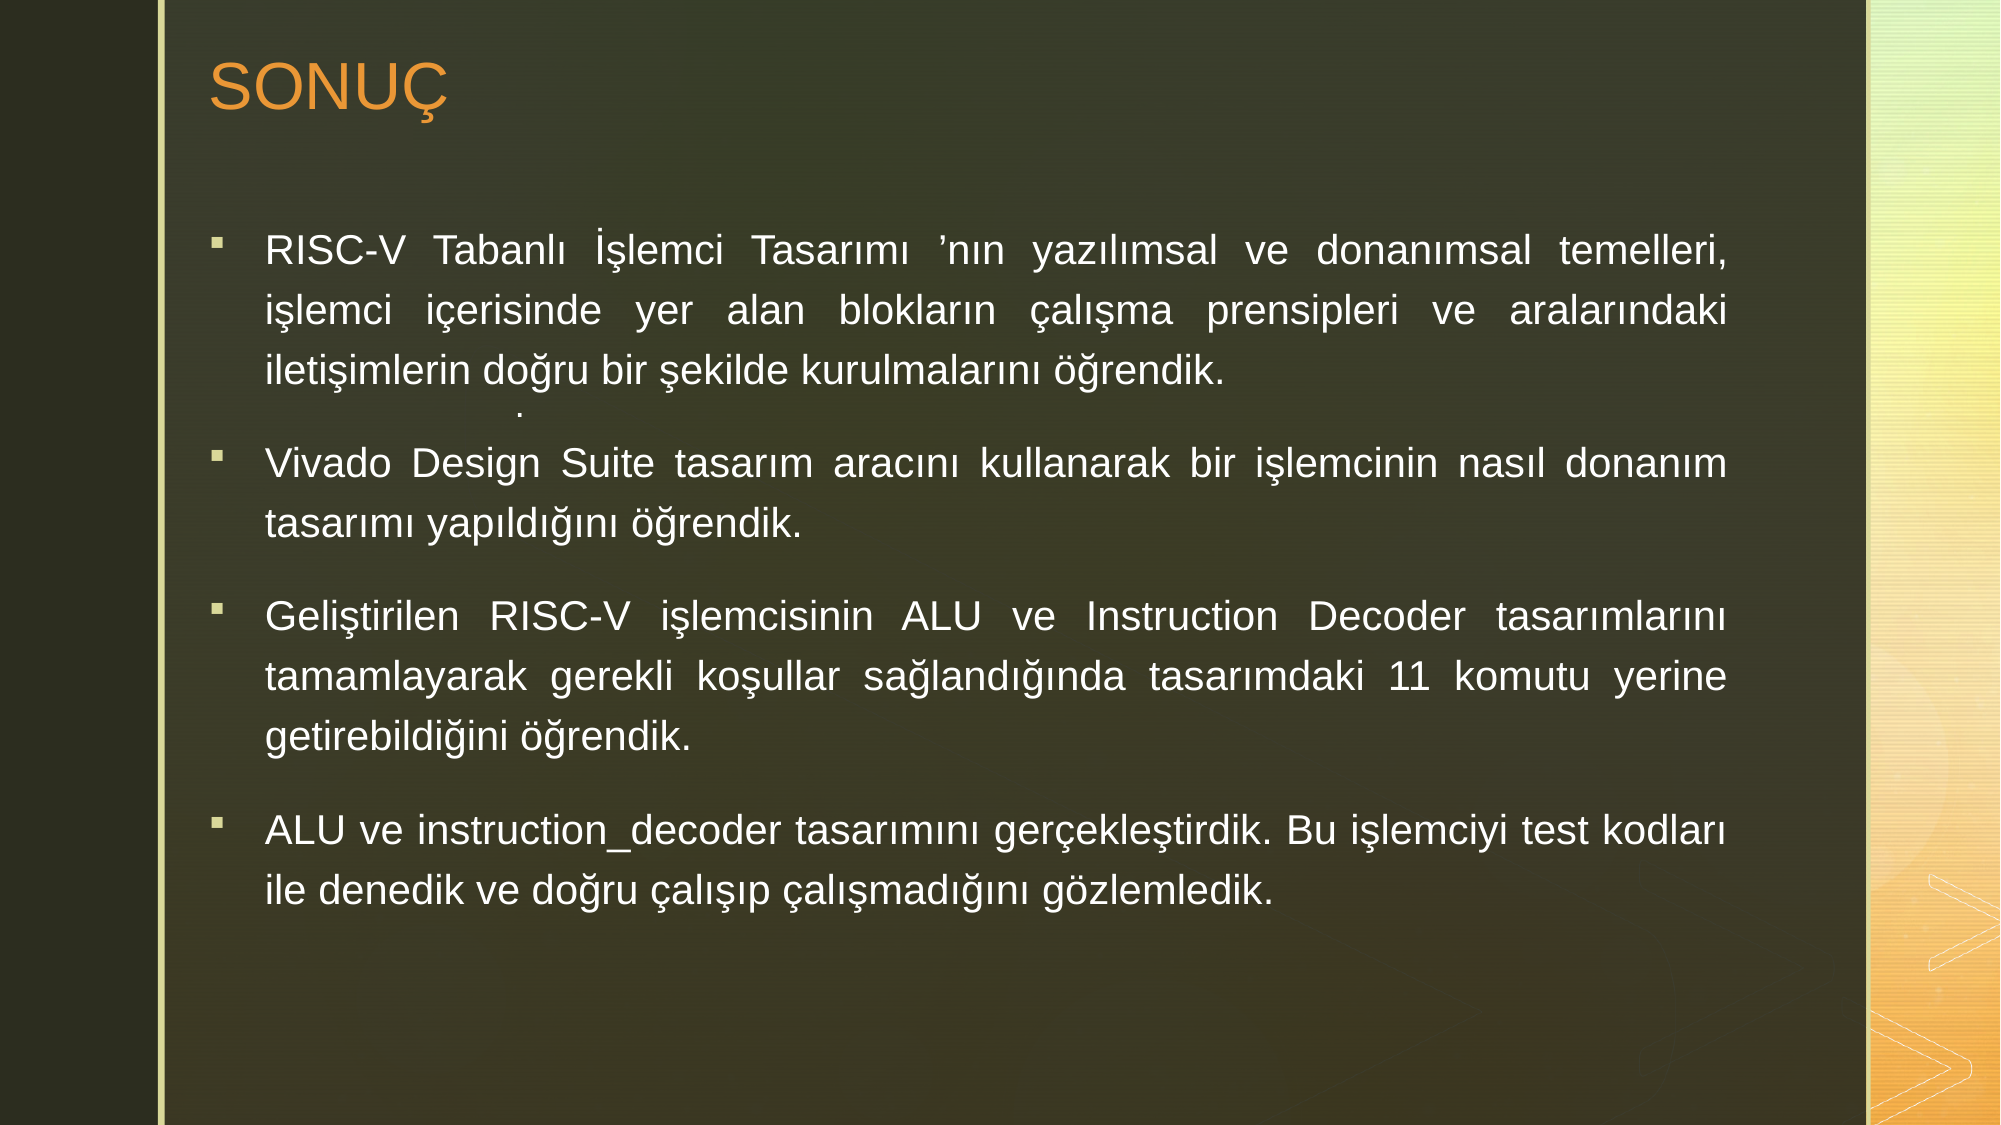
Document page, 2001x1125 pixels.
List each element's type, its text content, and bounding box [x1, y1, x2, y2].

text_box SONUÇ [193, 44, 1499, 221]
list RISC-V Tabanlı İşlemci Tasarımı ’nın yazılımsal ve donanımsal temelleri, işlemci içerisinde yer alan blokların çalışma prensipleri ve aralarındaki iletişimlerin doğru bir şekilde kurulmalarını öğrendik. Vivado Design Suite tasarım aracını kullanarak bir işlemcinin nasıl donanım tasarımı yapıldığını öğrendik. Geliştirilen RISC-V işlemcisinin ALU ve Instruction Decoder tasarımlarını tamamlayarak gerekli koşullar sağlandığında tasarımdaki 11 komutu yerine getirebildiğini öğrendik. ALU ve instruction_decoder tasarımını gerçekleştirdik. Bu işlemciyi test kodları ile denedik ve doğru çalışıp çalışmadığını gözlemledik. [193, 474, 1744, 651]
picture [1871, 0, 2001, 1125]
text_box . [499, 373, 1500, 433]
